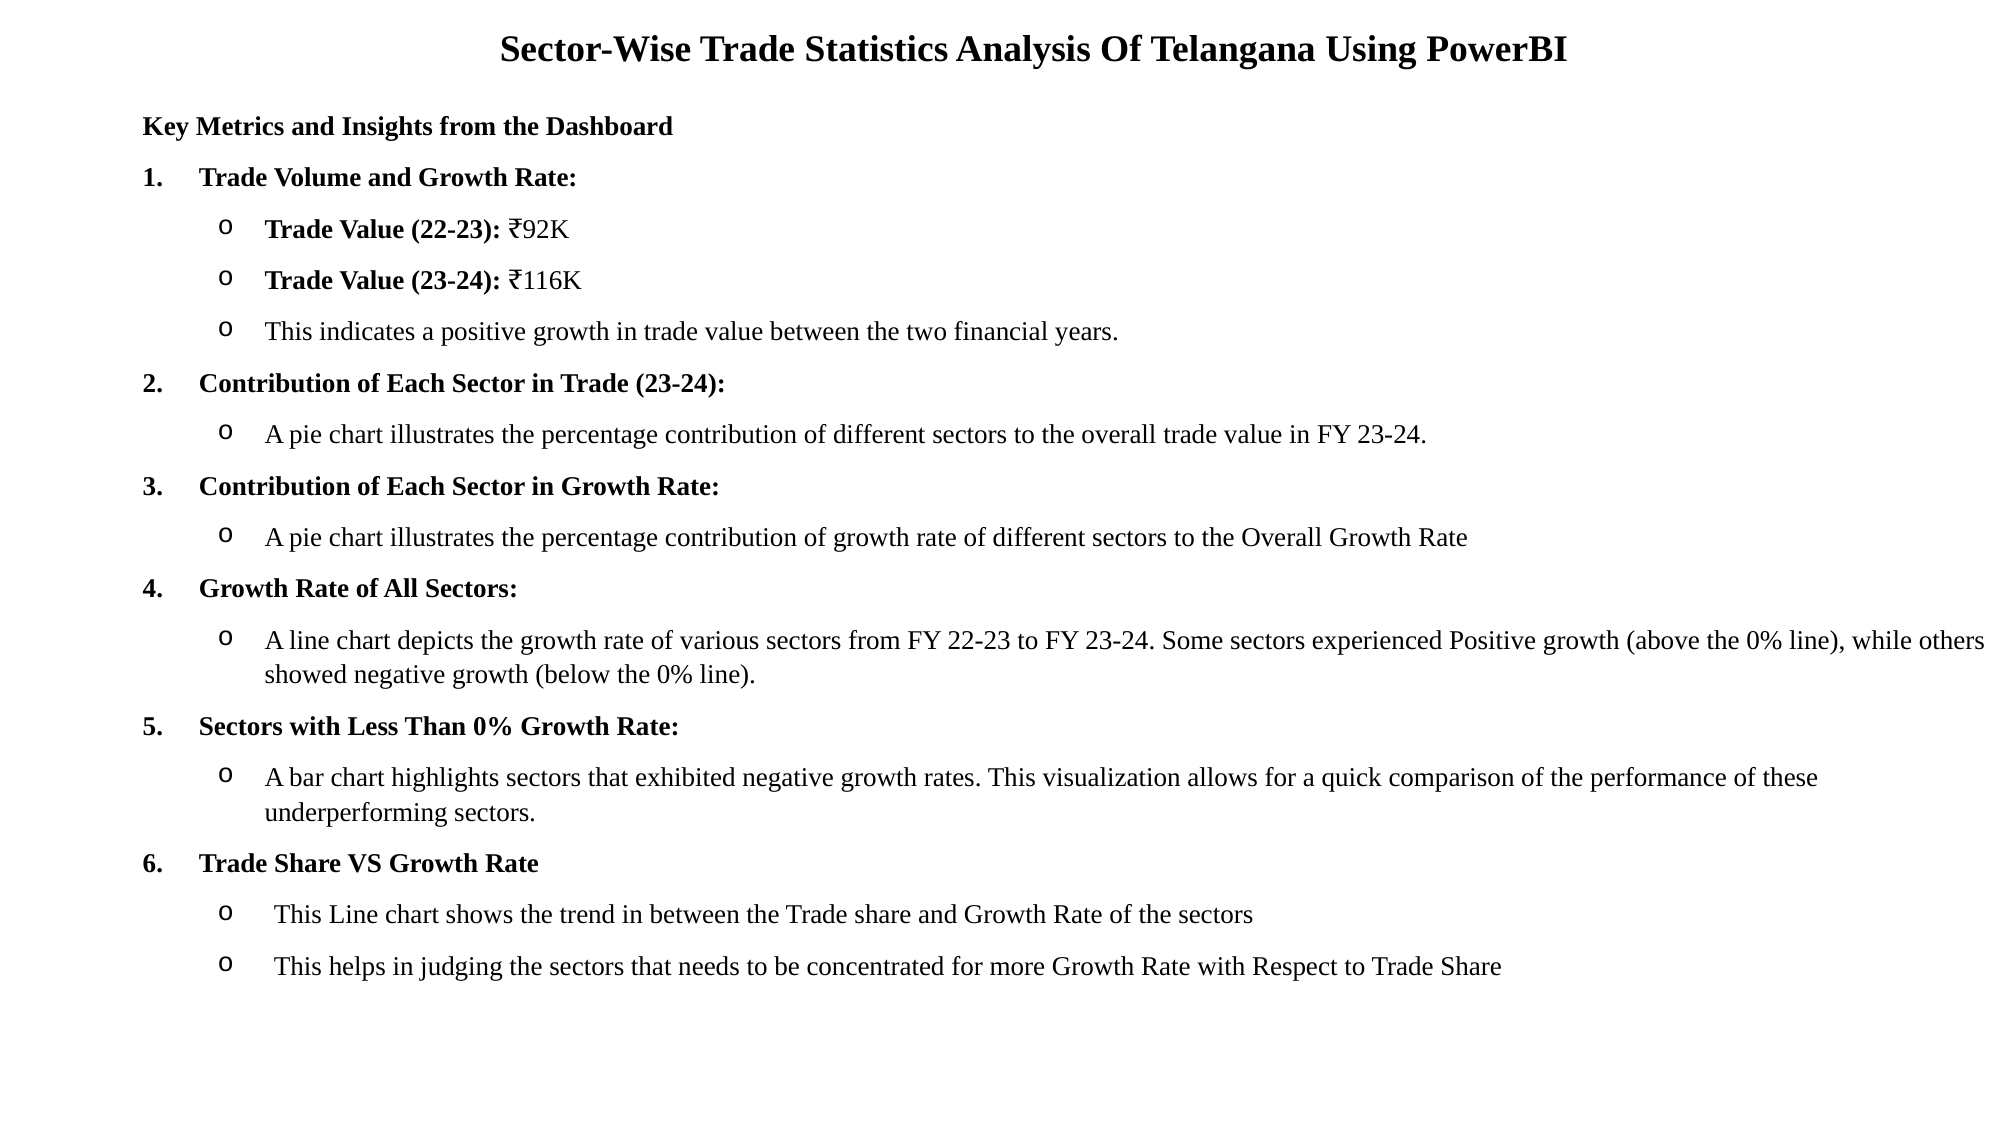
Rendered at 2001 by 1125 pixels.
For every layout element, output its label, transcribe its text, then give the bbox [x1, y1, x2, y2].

text_box Sector-Wise Trade Statistics Analysis Of Telangana Using PowerBI [472, 16, 1597, 77]
text_box Key Metrics and Insights from the Dashboard Trade Volume and Growth Rate: Trade Value (22-23): ₹92K Trade Value (23-24): ₹116K This indicates a positive growth in trade value between the two financial years. Contribution of Each Sector in Trade (23-24): A pie chart illustrates the percentage contribution of different sectors to the overall trade value in FY 23-24. Contribution of Each Sector in Growth Rate: A pie chart illustrates the percentage contribution of growth rate of different sectors to the Overall Growth Rate Growth Rate of All Sectors: A line chart depicts the growth rate of various sectors from FY 22-23 to FY 23-24. Some sectors experienced Positive growth (above the 0% line), while others showed negative growth (below the 0% line). Sectors with Less Than 0% Growth Rate: A bar chart highlights sectors that exhibited negative growth rates. This visualization allows for a quick comparison of the performance of these underperforming sectors. Trade Share VS Growth Rate This Line chart shows the trend in between the Trade share and Growth Rate of the sectors This helps in judging the sectors that needs to be concentrated for more Growth Rate with Respect to Trade Share [127, 98, 2000, 1040]
